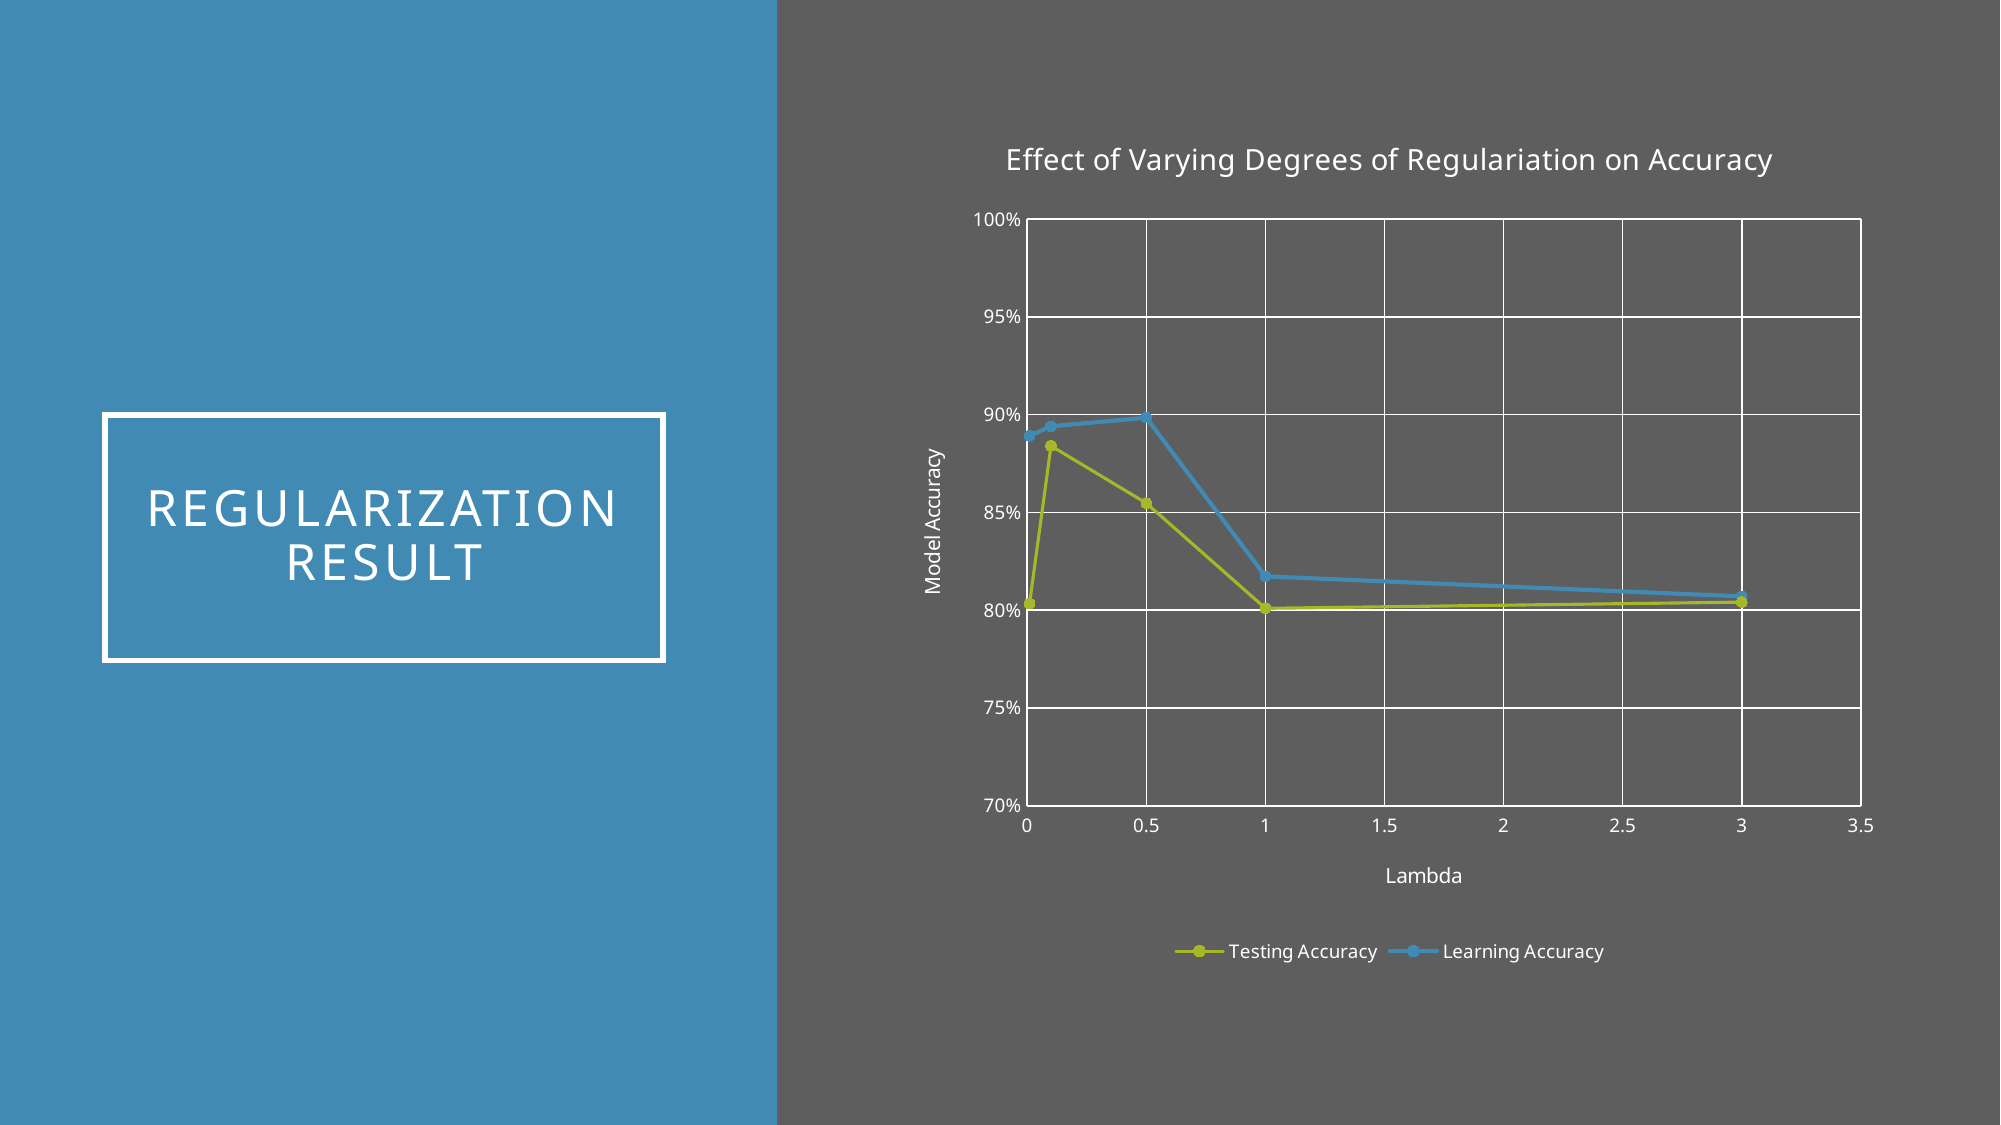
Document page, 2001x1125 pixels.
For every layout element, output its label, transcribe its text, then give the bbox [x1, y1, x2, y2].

text_box [0, 0, 778, 1125]
title Regularization Result [102, 412, 666, 663]
chart [885, 104, 1895, 971]
text_box [779, 0, 2000, 1125]
